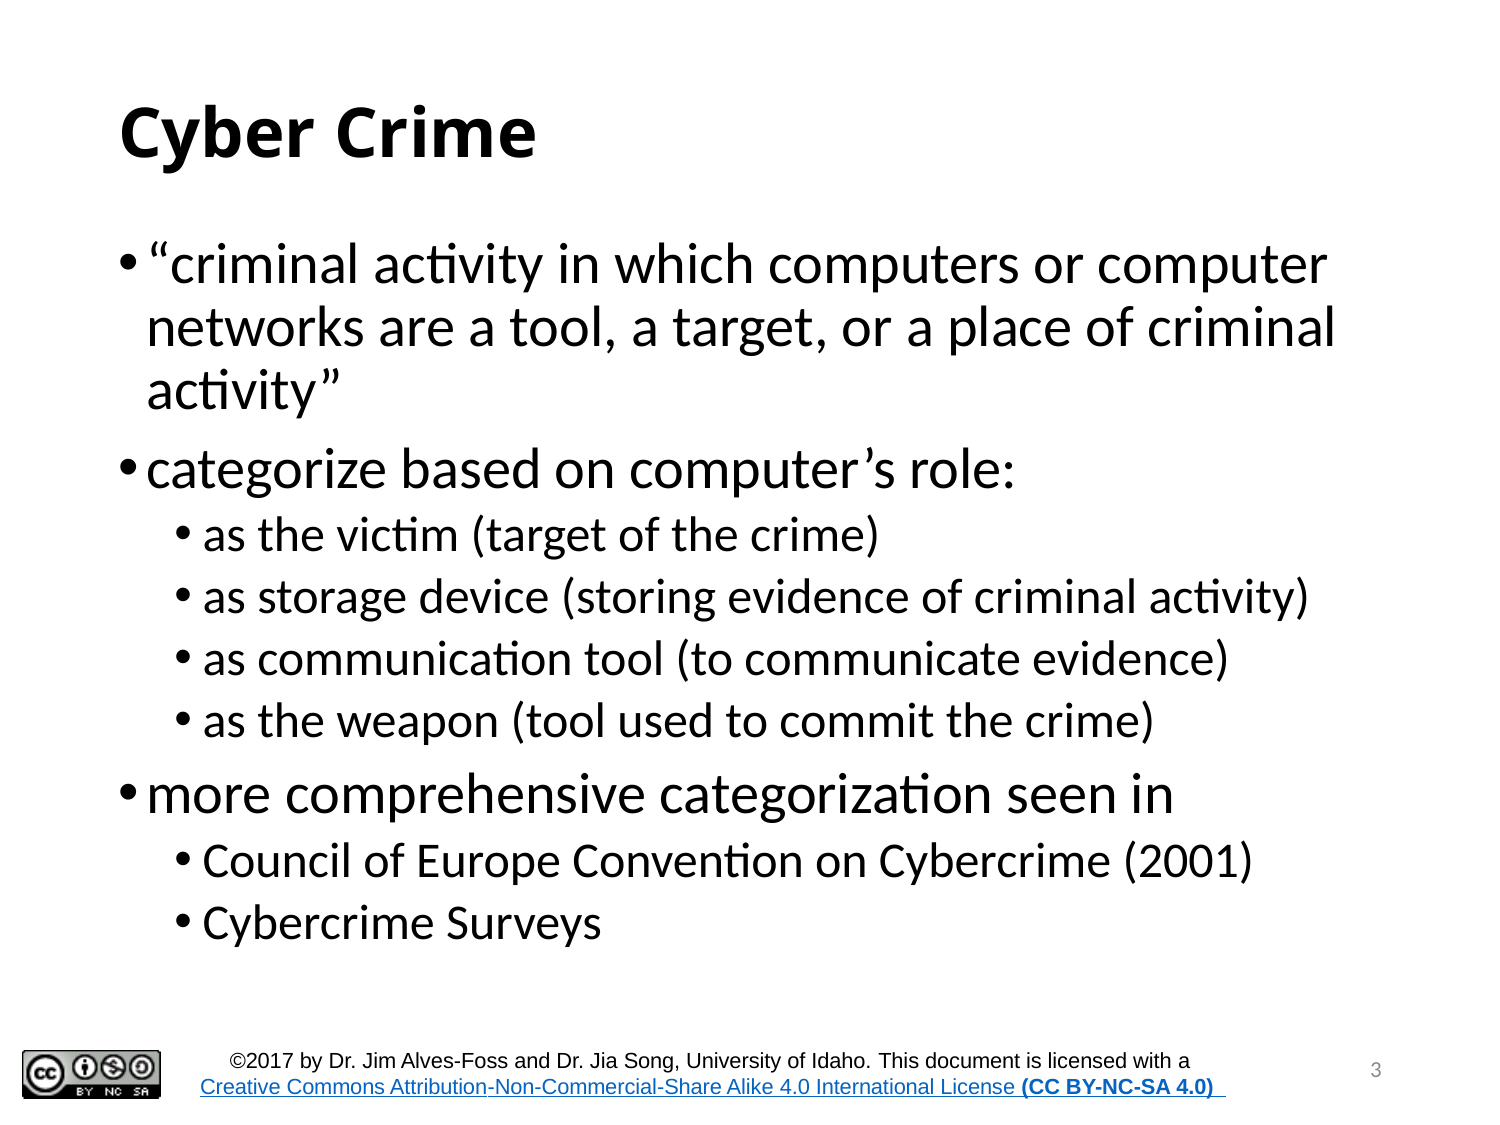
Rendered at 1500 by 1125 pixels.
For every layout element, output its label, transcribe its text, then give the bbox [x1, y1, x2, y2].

picture [22, 1050, 161, 1099]
slide_number 3 [1315, 1038, 1397, 1099]
list “criminal activity in which computers or computer networks are a tool, a target, or a place of criminal activity” categorize based on computer’s role: as the victim (target of the crime) as storage device (storing evidence of criminal activity) as communication tool (to communicate evidence) as the weapon (tool used to commit the crime) more comprehensive categorization seen in Council of Europe Convention on Cybercrime (2001) Cybercrime Surveys [102, 225, 1398, 1014]
title Cyber Crime [102, 59, 1398, 211]
